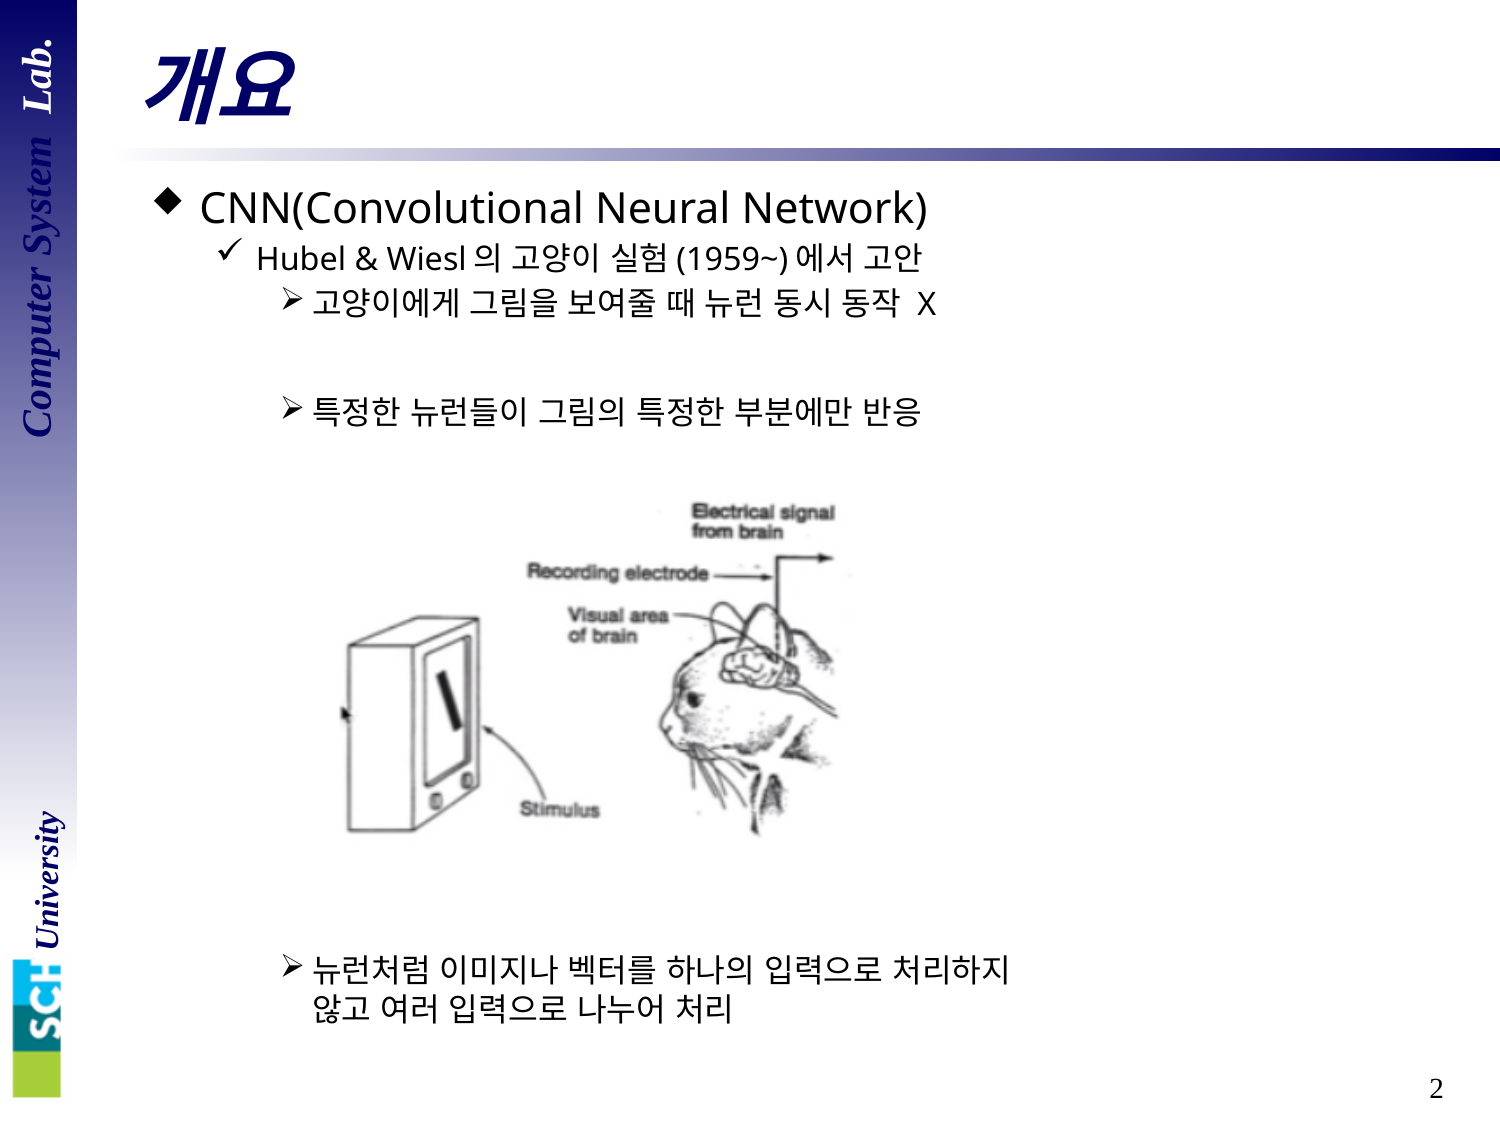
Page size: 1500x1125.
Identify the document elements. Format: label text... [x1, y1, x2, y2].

title 개요 [123, 25, 1460, 143]
picture [289, 467, 892, 880]
list CNN(Convolutional Neural Network) Hubel & Wiesl의 고양이 실험(1959~)에서 고안 고양이에게 그림을 보여줄 때 뉴런 동시 동작 X 특정한 뉴런들이 그림의 특정한 부분에만 반응 뉴런처럼 이미지나 벡터를 하나의 입력으로 처리하지 않고 여러 입력으로 나누어 처리 [135, 172, 1448, 1038]
picture [5, 952, 69, 1104]
